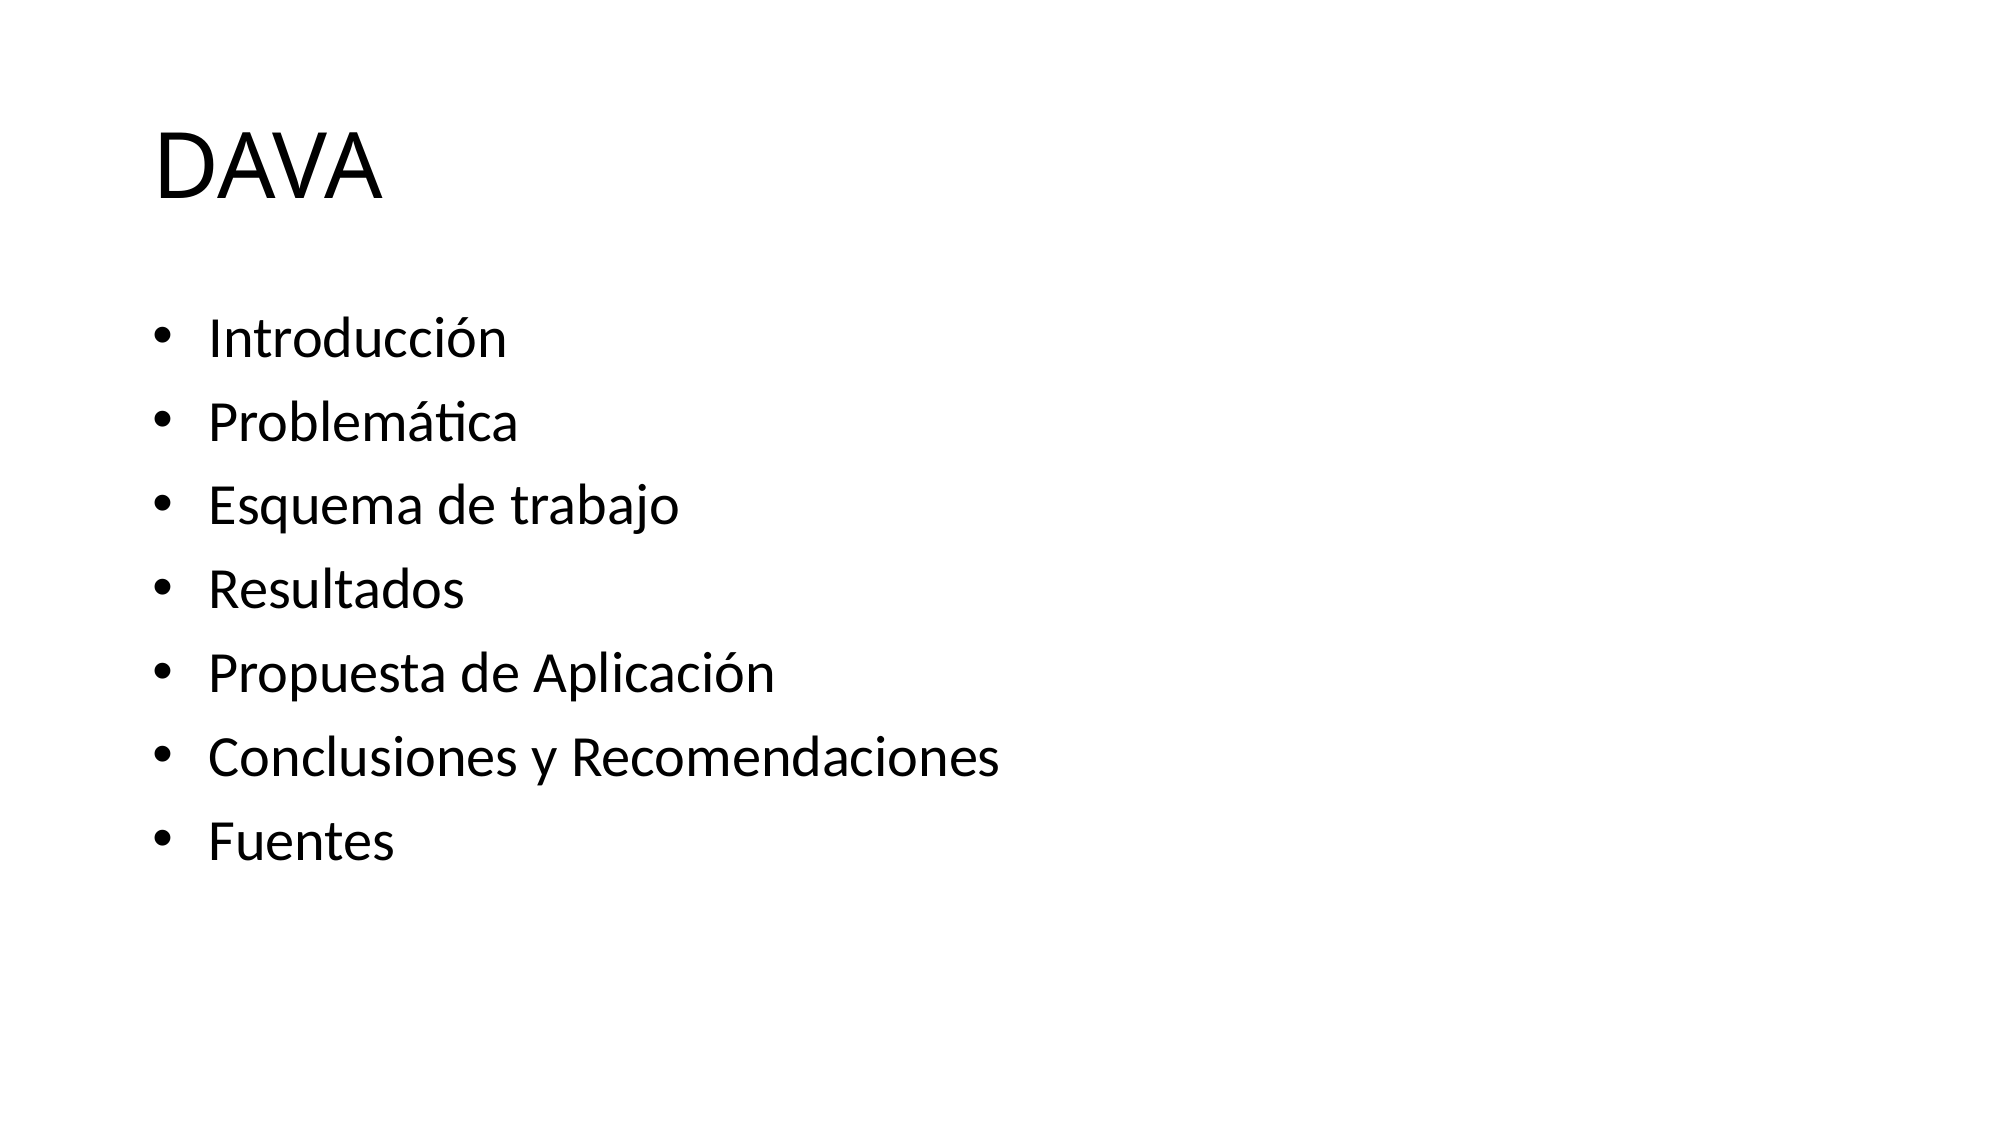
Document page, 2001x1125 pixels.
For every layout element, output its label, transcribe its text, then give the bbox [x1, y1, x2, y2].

list Introducción Problemática Esquema de trabajo Resultados Propuesta de Aplicación Conclusiones y Recomendaciones Fuentes [137, 299, 1863, 1014]
title DAVA [137, 59, 1863, 278]
